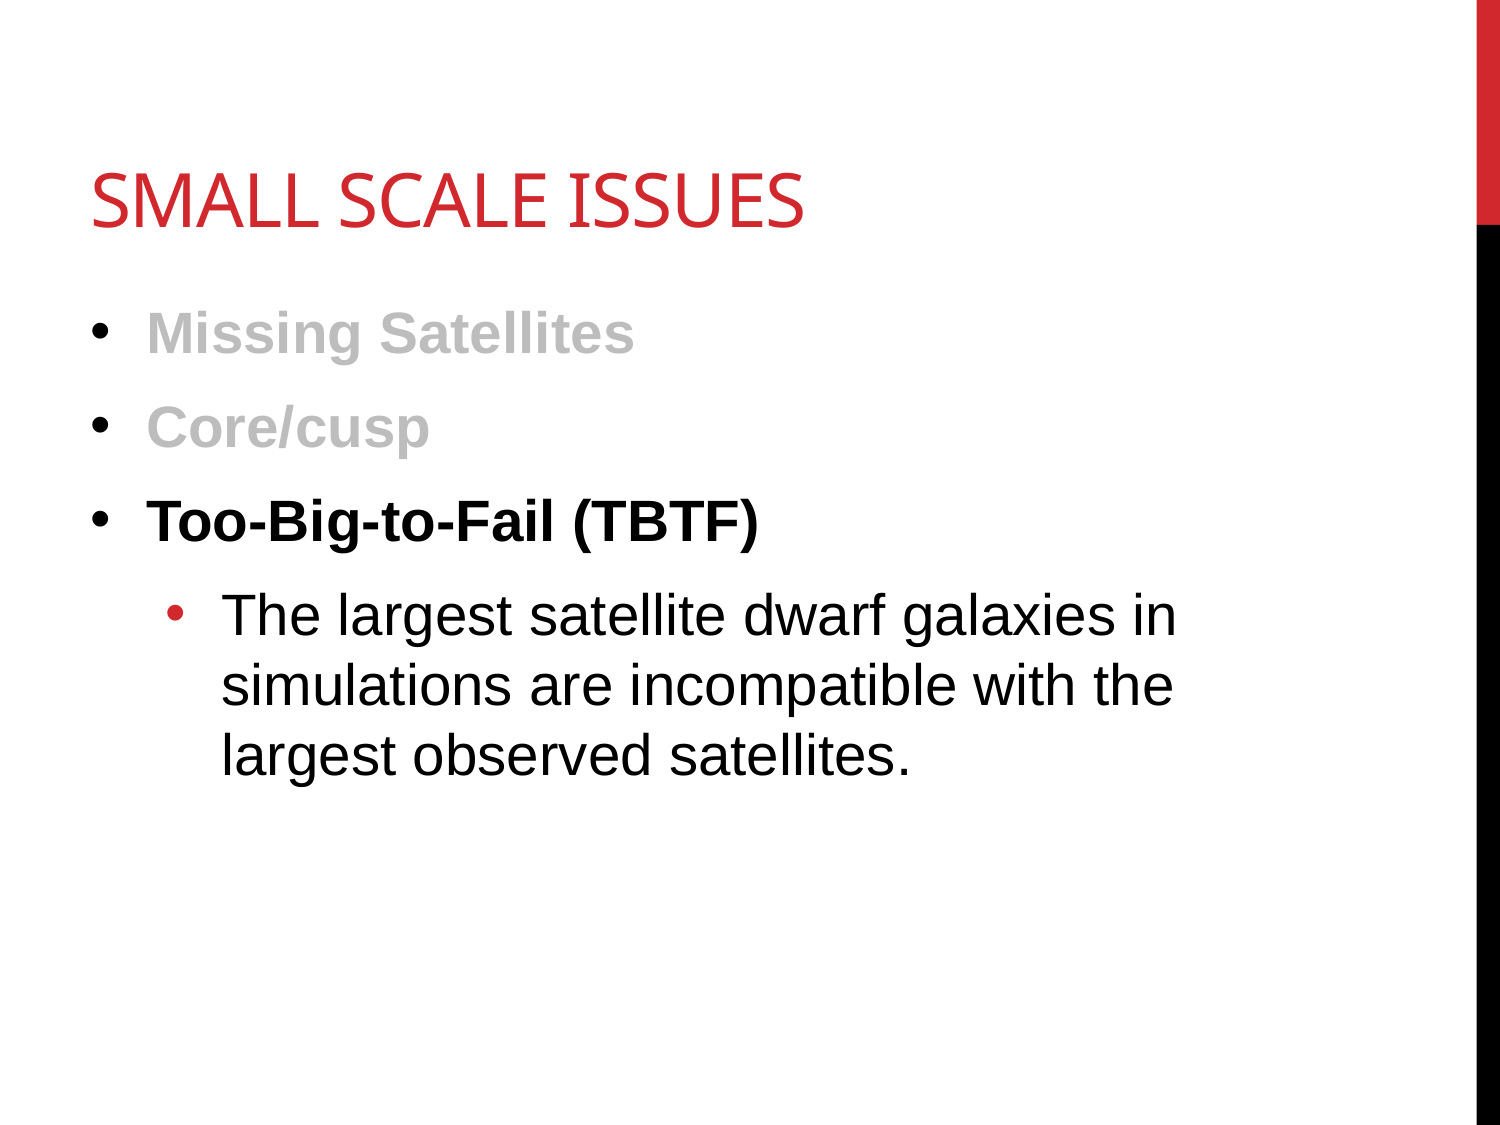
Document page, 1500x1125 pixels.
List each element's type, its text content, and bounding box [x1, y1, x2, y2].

list Missing Satellites Core/cusp Too-Big-to-Fail (TBTF) The largest satellite dwarf galaxies in simulations are incompatible with the largest observed satellites. [75, 287, 1325, 1005]
title Small scale issues [75, 25, 1025, 250]
